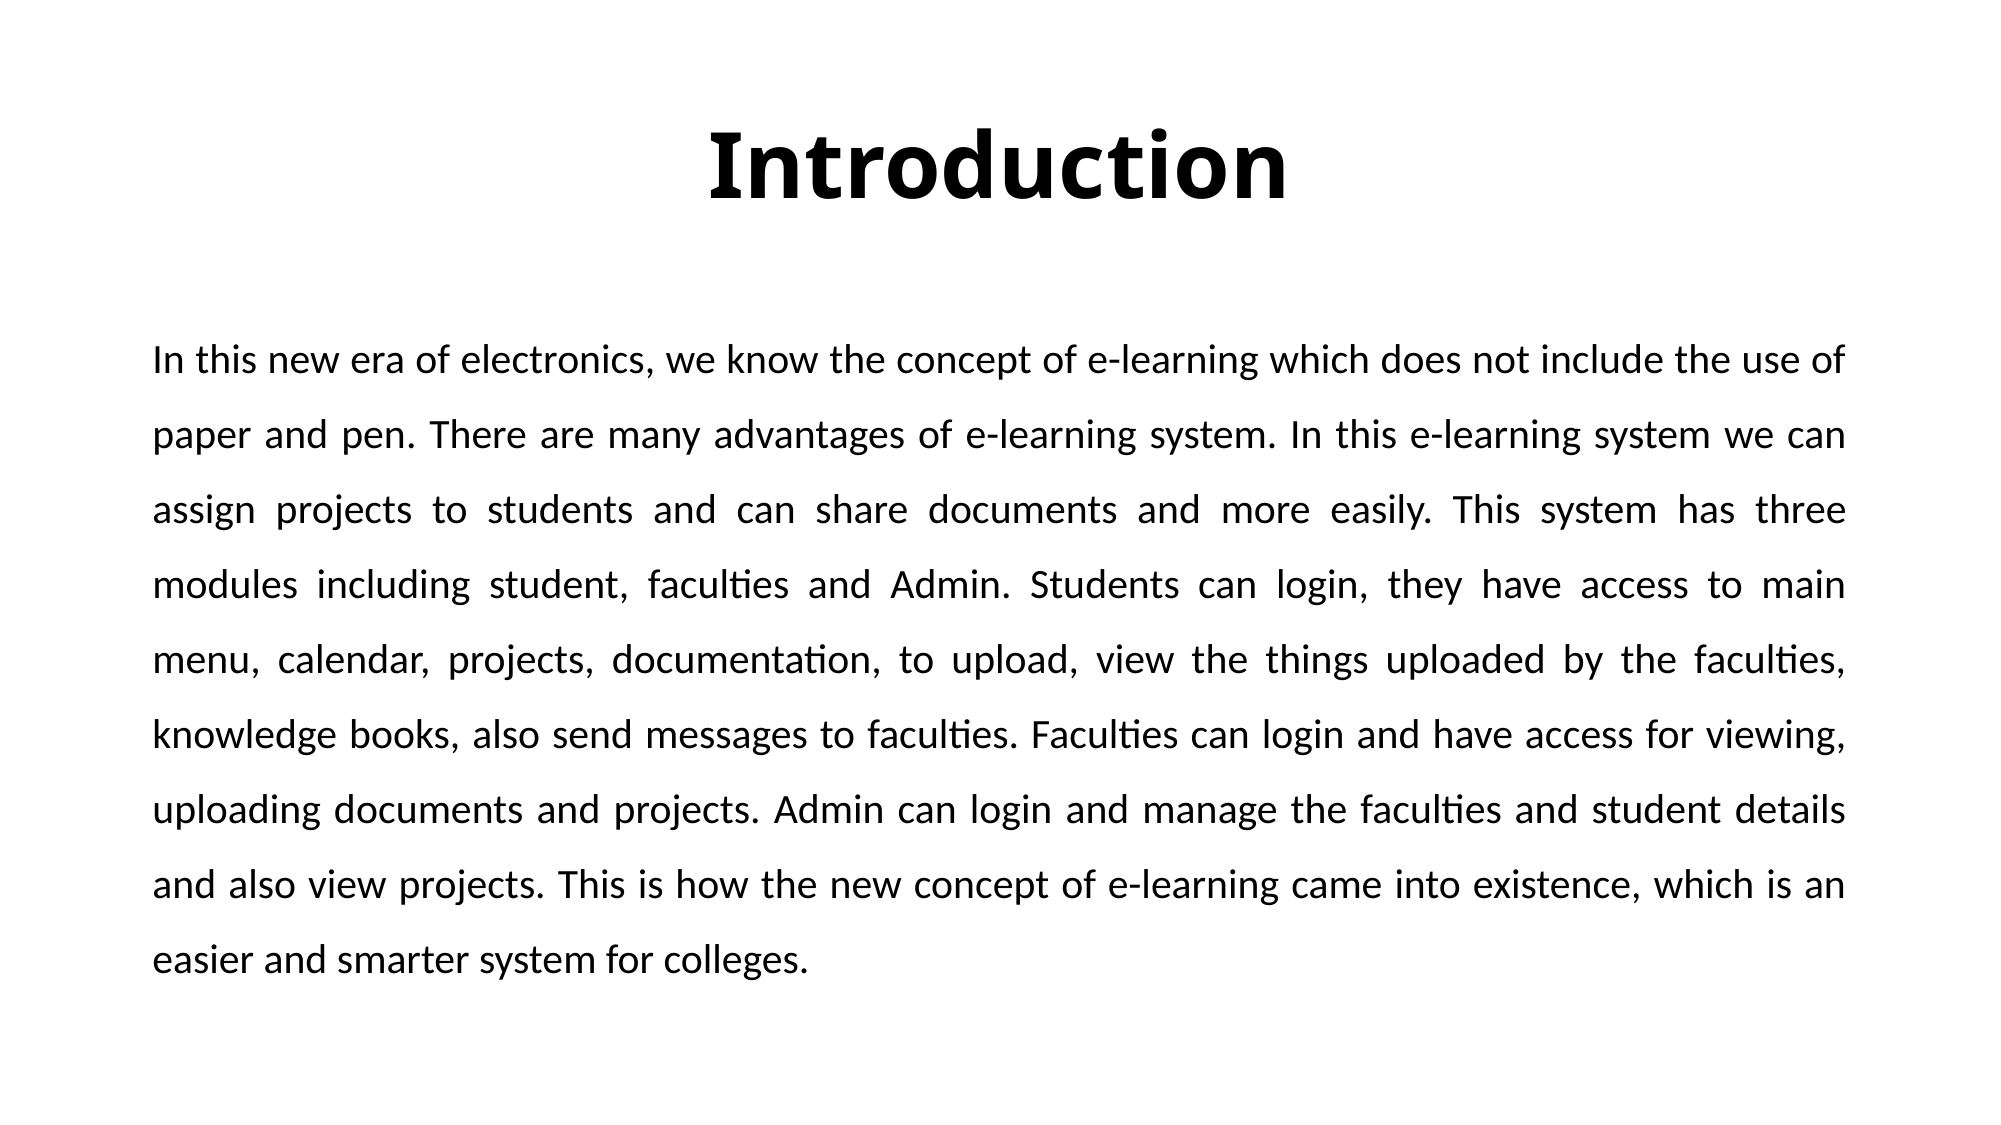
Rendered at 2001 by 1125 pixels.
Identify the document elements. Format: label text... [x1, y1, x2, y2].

title Introduction [137, 59, 1863, 278]
list In this new era of electronics, we know the concept of e-learning which does not include the use of paper and pen. There are many advantages of e-learning system. In this e-learning system we can assign projects to students and can share documents and more easily. This system has three modules including student, faculties and Admin. Students can login, they have access to main menu, calendar, projects, documentation, to upload, view the things uploaded by the faculties, knowledge books, also send messages to faculties. Faculties can login and have access for viewing, uploading documents and projects. Admin can login and manage the faculties and student details and also view projects. This is how the new concept of e-learning came into existence, which is an easier and smarter system for colleges. [137, 299, 1863, 1014]
